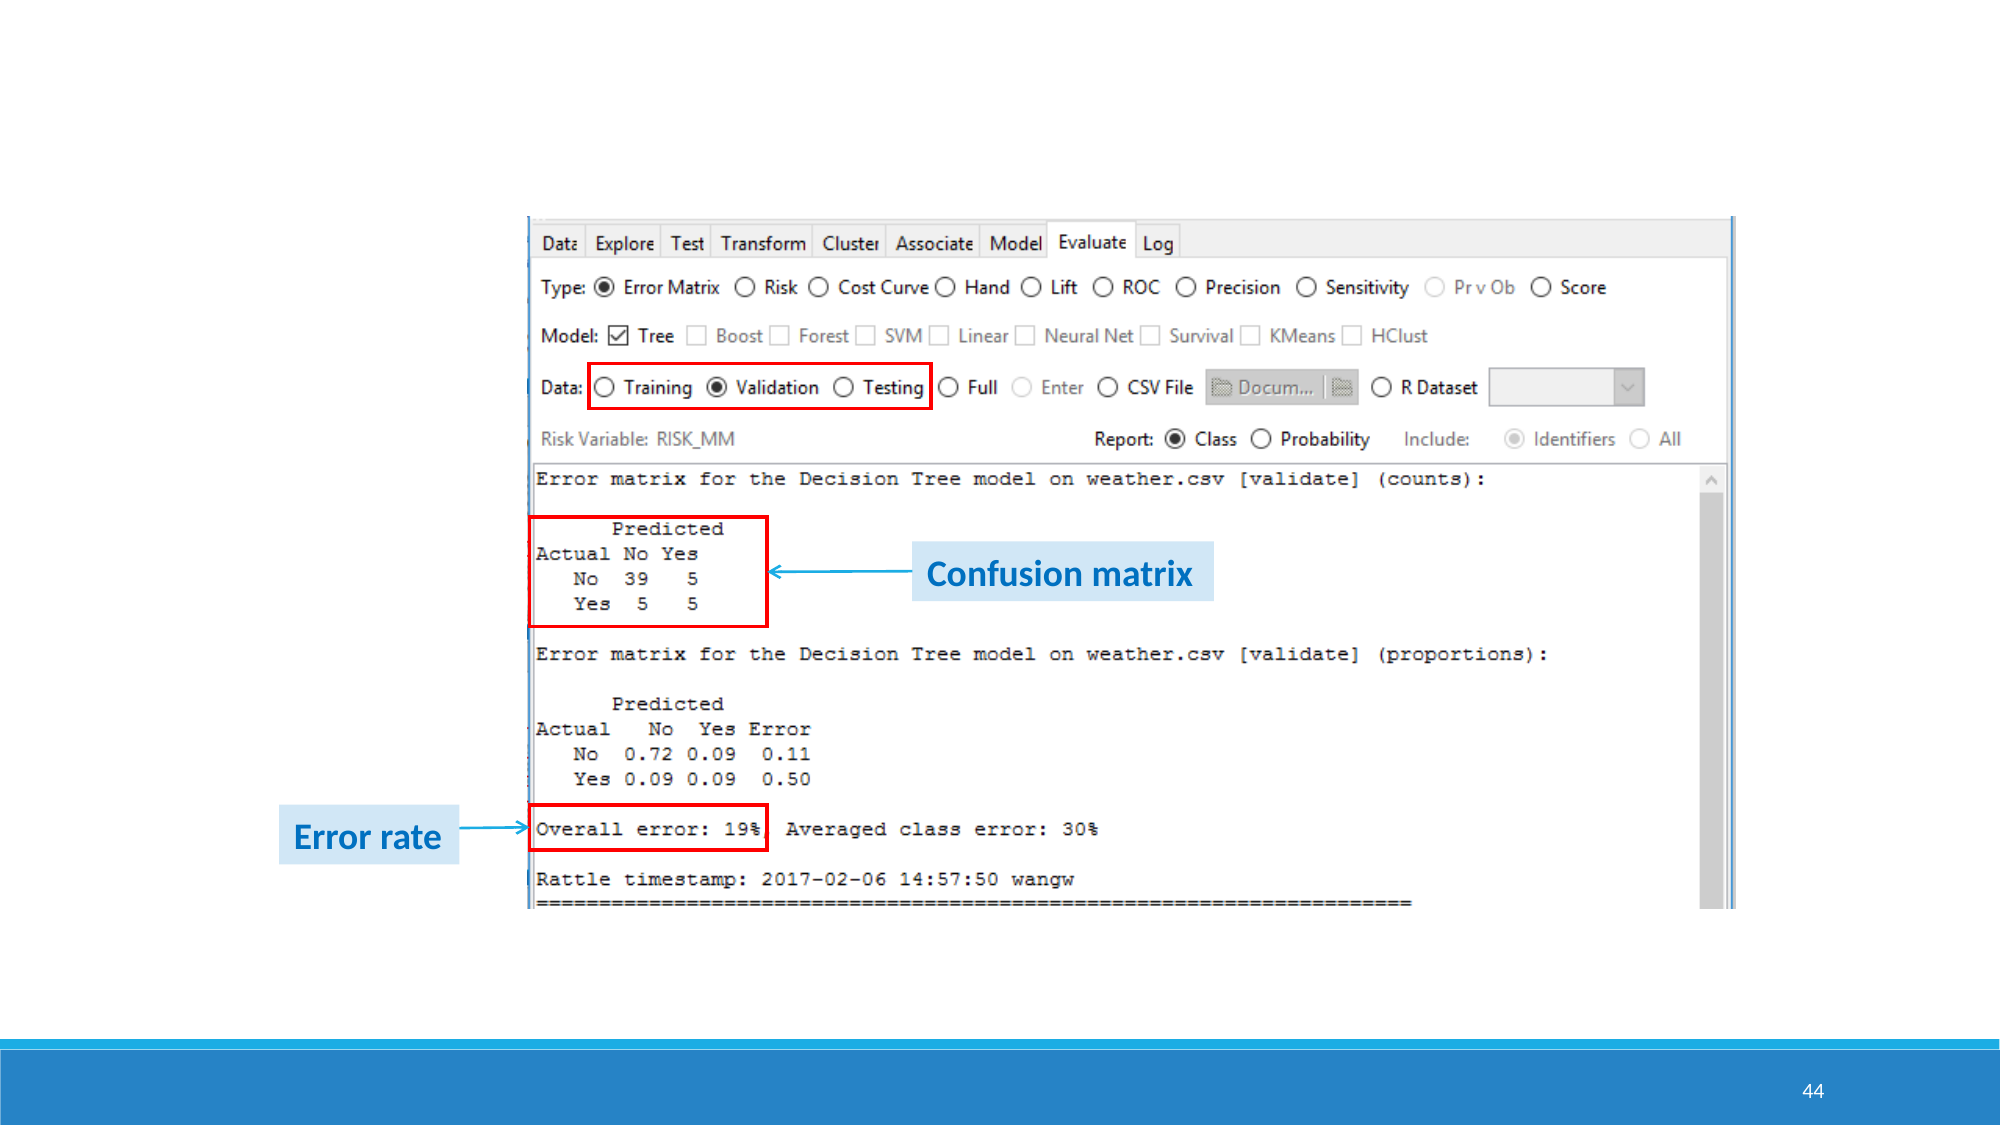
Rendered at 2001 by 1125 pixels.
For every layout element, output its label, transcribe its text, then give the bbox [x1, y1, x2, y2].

slide_number 44 [1624, 1059, 1840, 1120]
text_box Error rate [279, 804, 460, 865]
picture [526, 215, 1736, 910]
